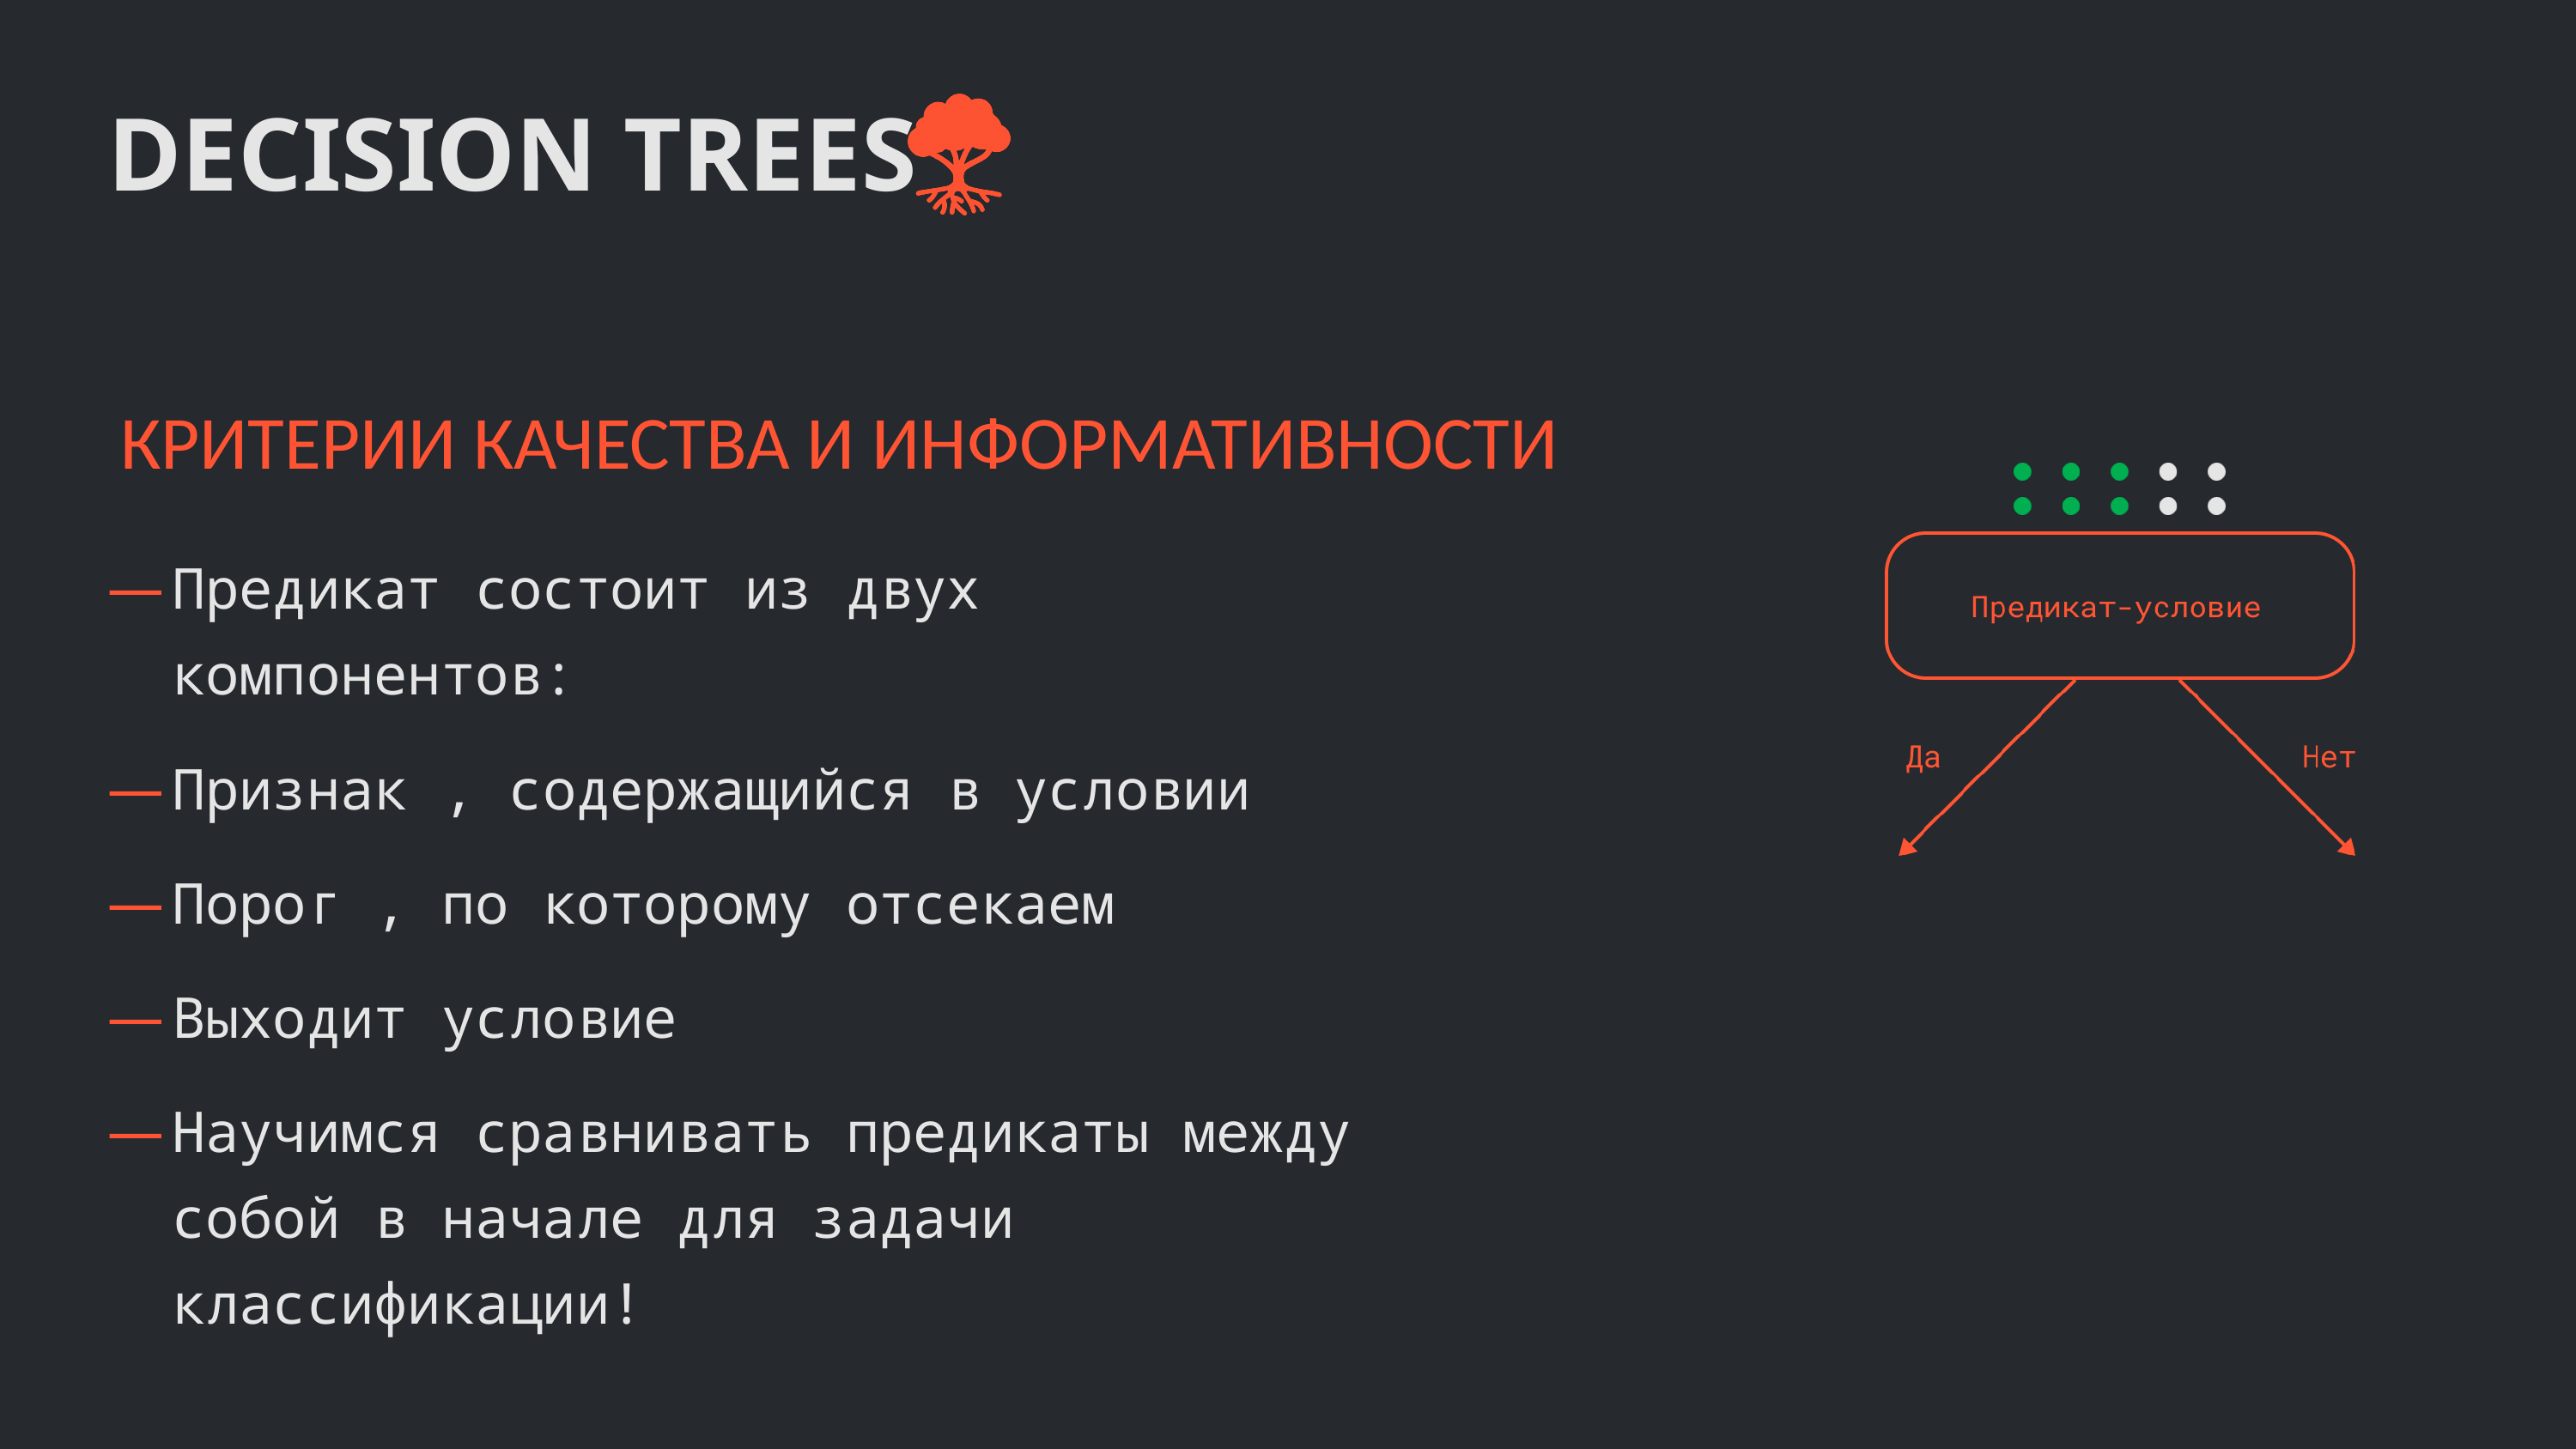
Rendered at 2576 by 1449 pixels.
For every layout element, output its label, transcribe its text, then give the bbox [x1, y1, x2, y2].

text_box DECISION TREES [107, 110, 2415, 364]
text_box КРИТЕРИИ КАЧЕСТВА И ИНФОРМАТИВНОСТИ [107, 397, 1886, 498]
picture [2014, 463, 2226, 515]
picture [894, 89, 1024, 219]
picture [1885, 531, 2355, 856]
